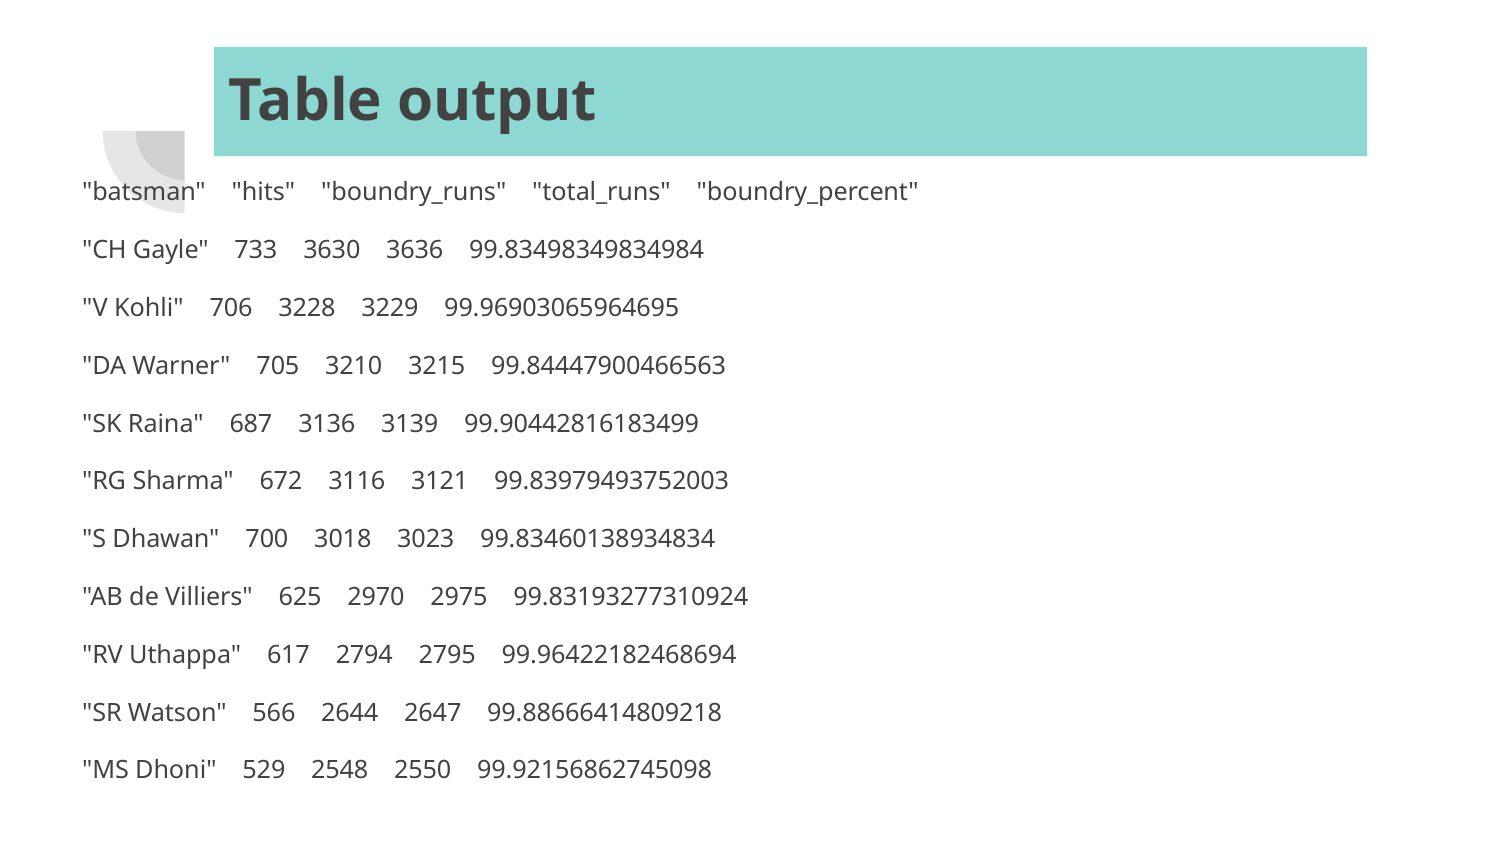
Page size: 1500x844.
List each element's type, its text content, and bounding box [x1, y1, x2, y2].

list "batsman" "hits" "boundry_runs" "total_runs" "boundry_percent" "CH Gayle" 733 3630 3636 99.83498349834984 "V Kohli" 706 3228 3229 99.96903065964695 "DA Warner" 705 3210 3215 99.84447900466563 "SK Raina" 687 3136 3139 99.90442816183499 "RG Sharma" 672 3116 3121 99.83979493752003 "S Dhawan" 700 3018 3023 99.83460138934834 "AB de Villiers" 625 2970 2975 99.83193277310924 "RV Uthappa" 617 2794 2795 99.96422182468694 "SR Watson" 566 2644 2647 99.88666414809218 "MS Dhoni" 529 2548 2550 99.92156862745098 [67, 156, 1418, 805]
title Table output [213, 46, 1368, 156]
